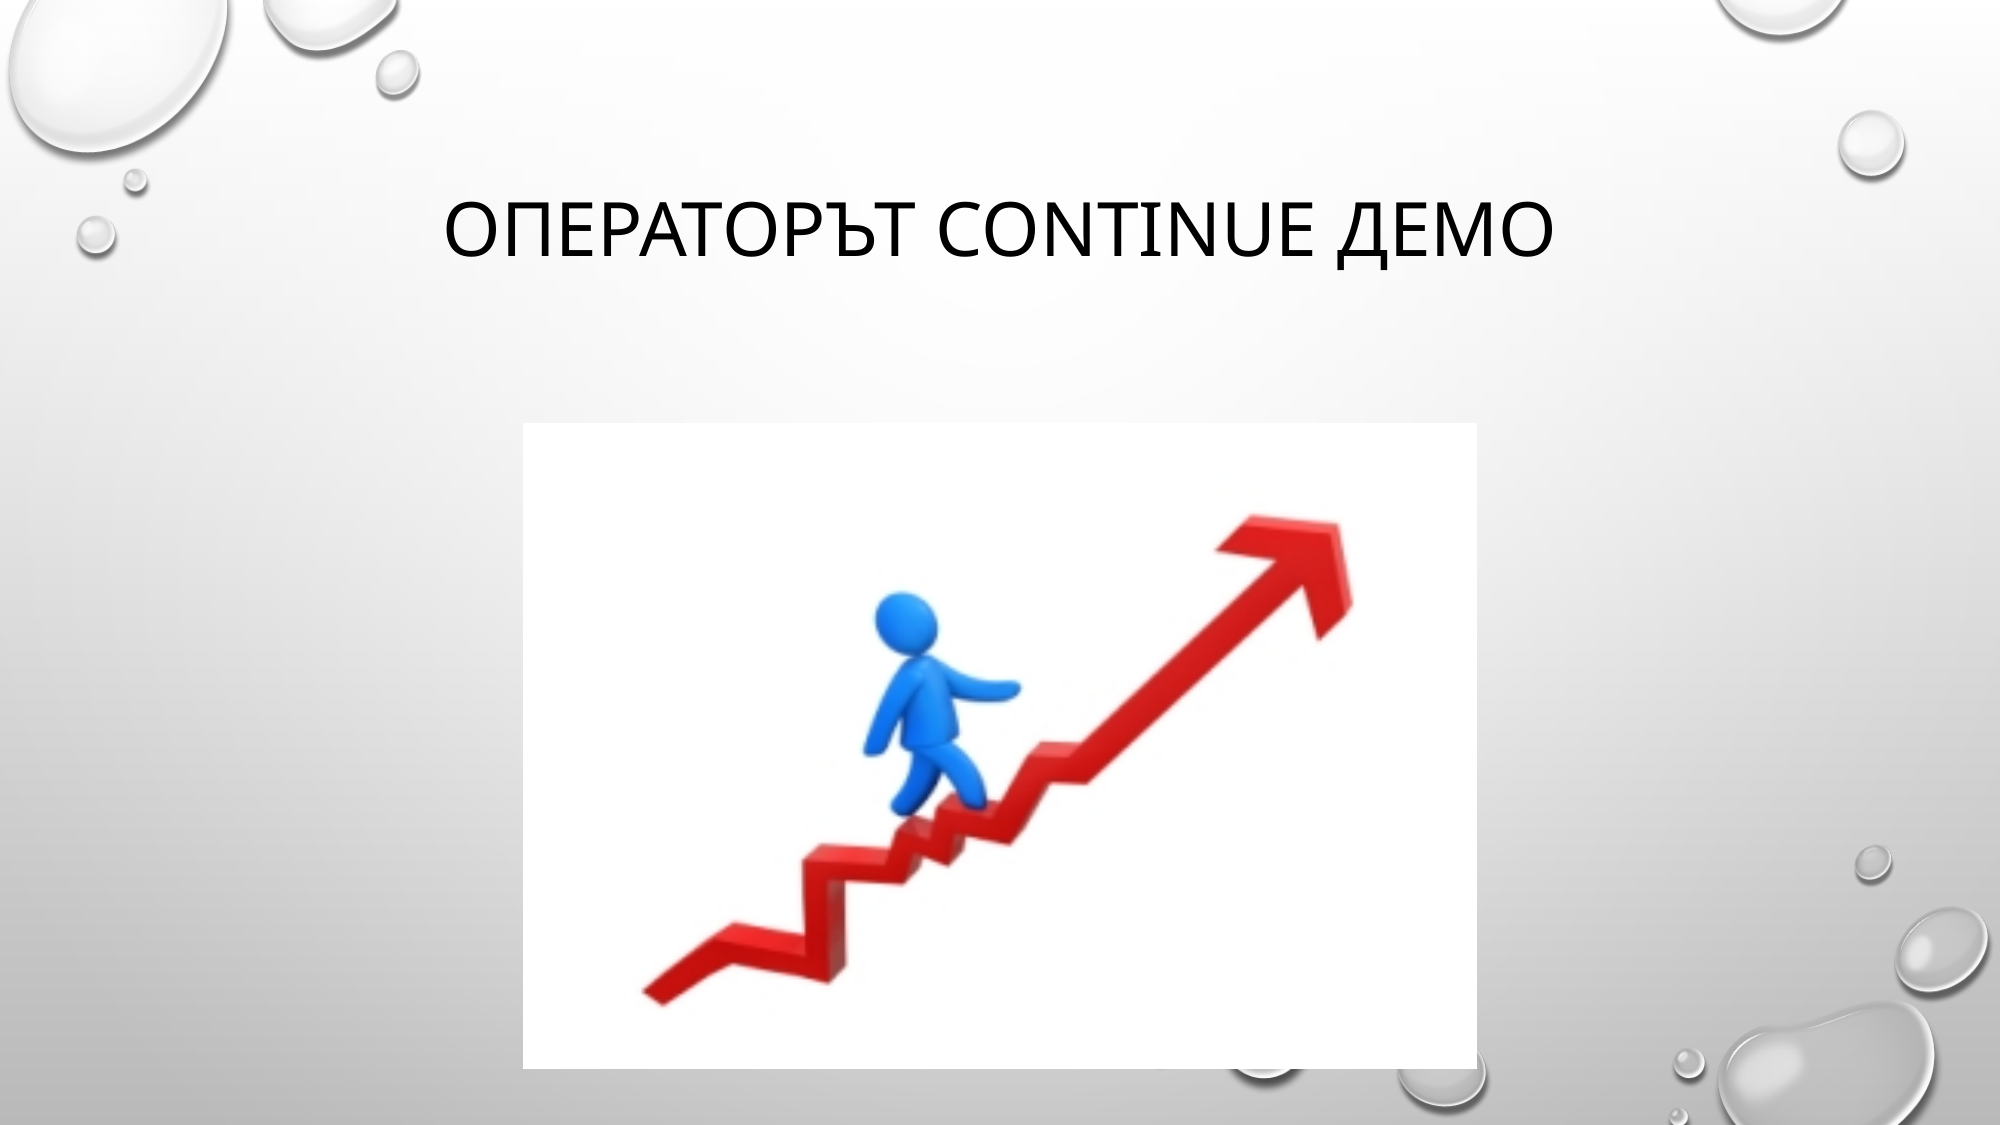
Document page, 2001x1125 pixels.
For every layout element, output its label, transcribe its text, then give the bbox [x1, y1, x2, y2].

picture [0, 0, 2000, 1125]
title Операторът CONtinue ДЕМО [149, 101, 1851, 364]
